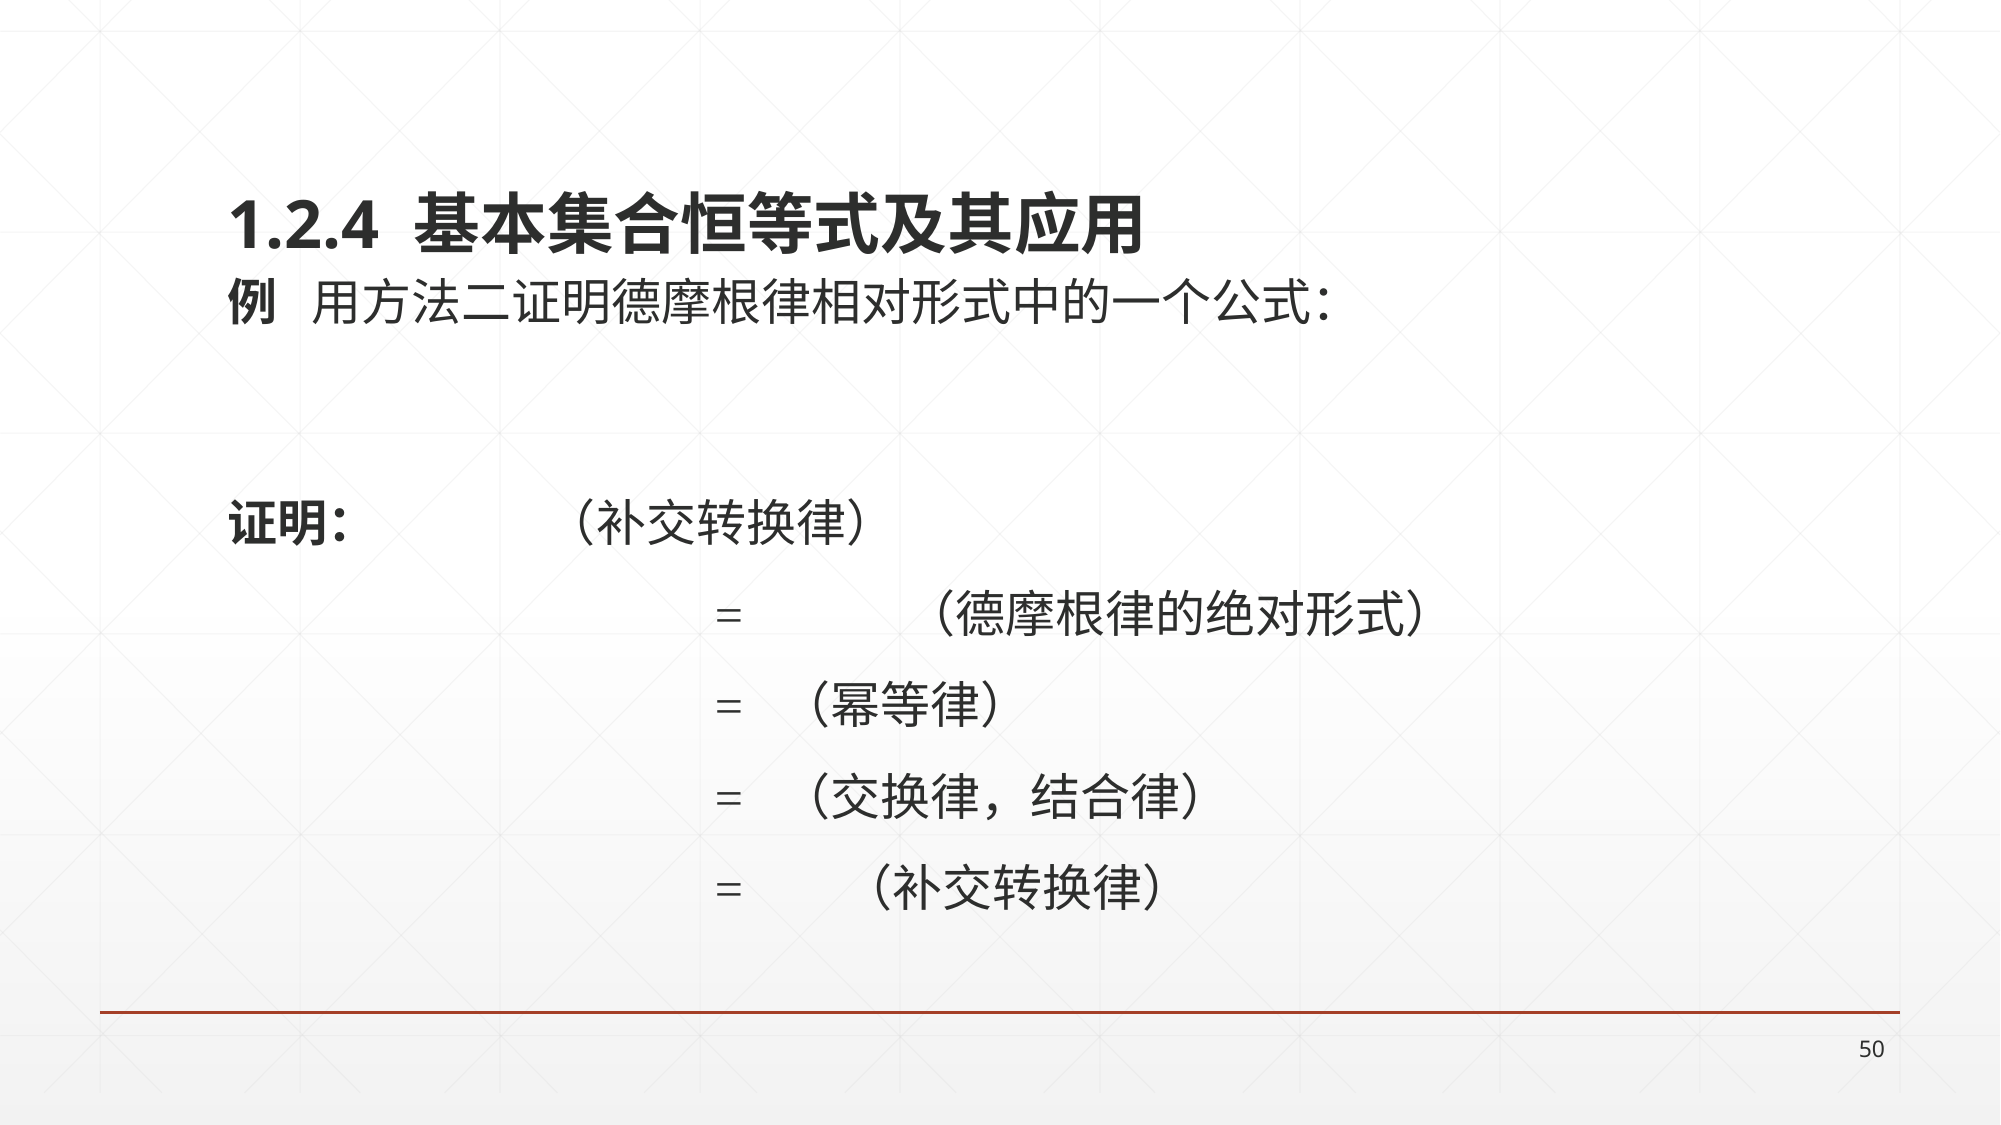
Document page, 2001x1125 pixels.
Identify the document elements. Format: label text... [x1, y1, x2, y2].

text_box 1.2.4 基本集合恒等式及其应用 [212, 82, 1788, 271]
slide_number 50 [1749, 1031, 1901, 1069]
